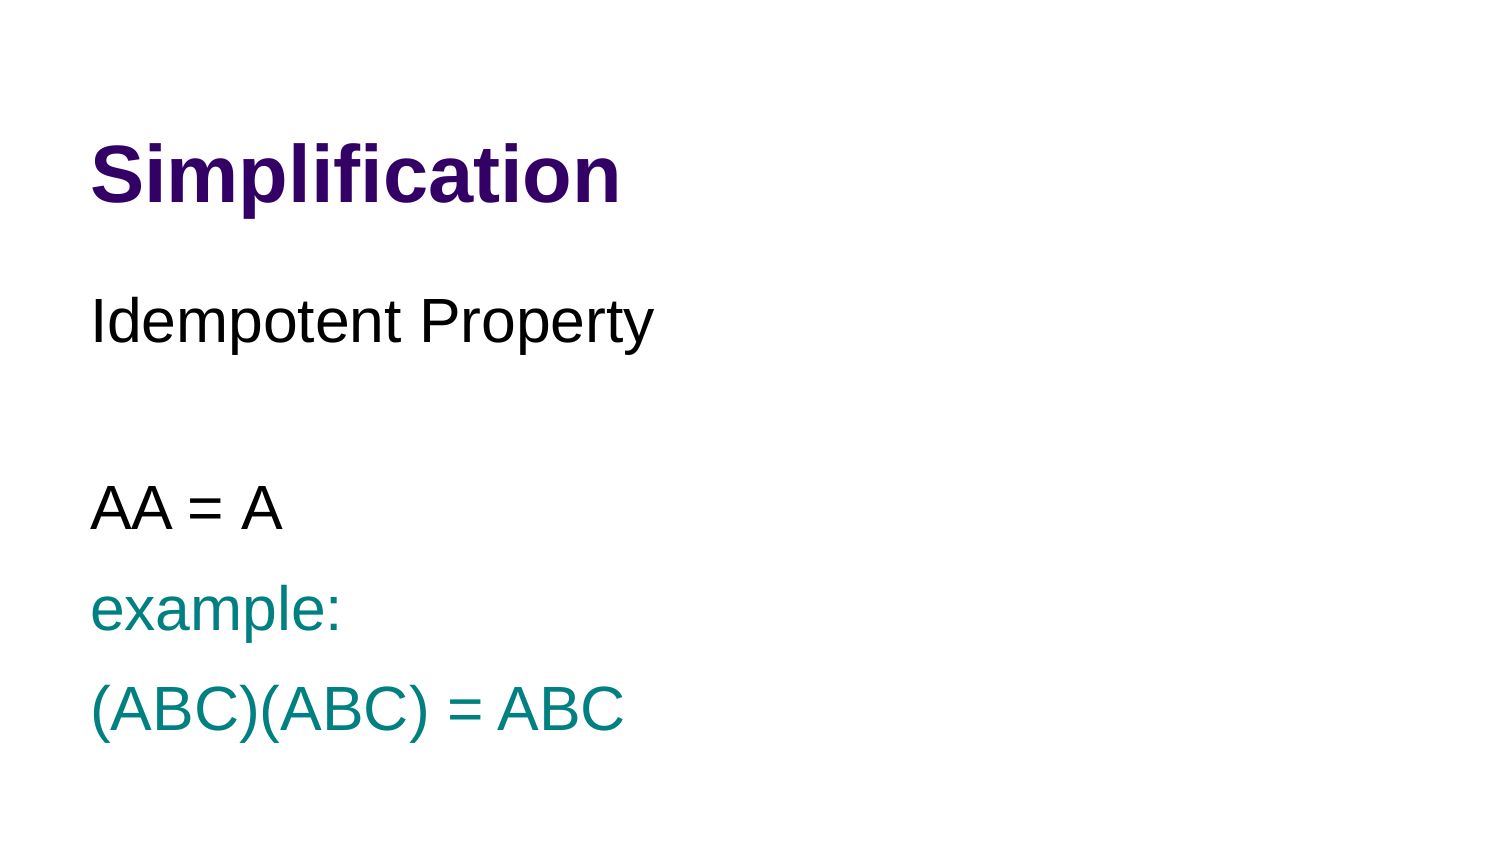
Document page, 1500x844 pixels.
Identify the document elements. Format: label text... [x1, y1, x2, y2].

list Idempotent Property AA = A example: (ABC)(ABC) = ABC [75, 206, 1425, 716]
title Simplification [75, 15, 1467, 227]
